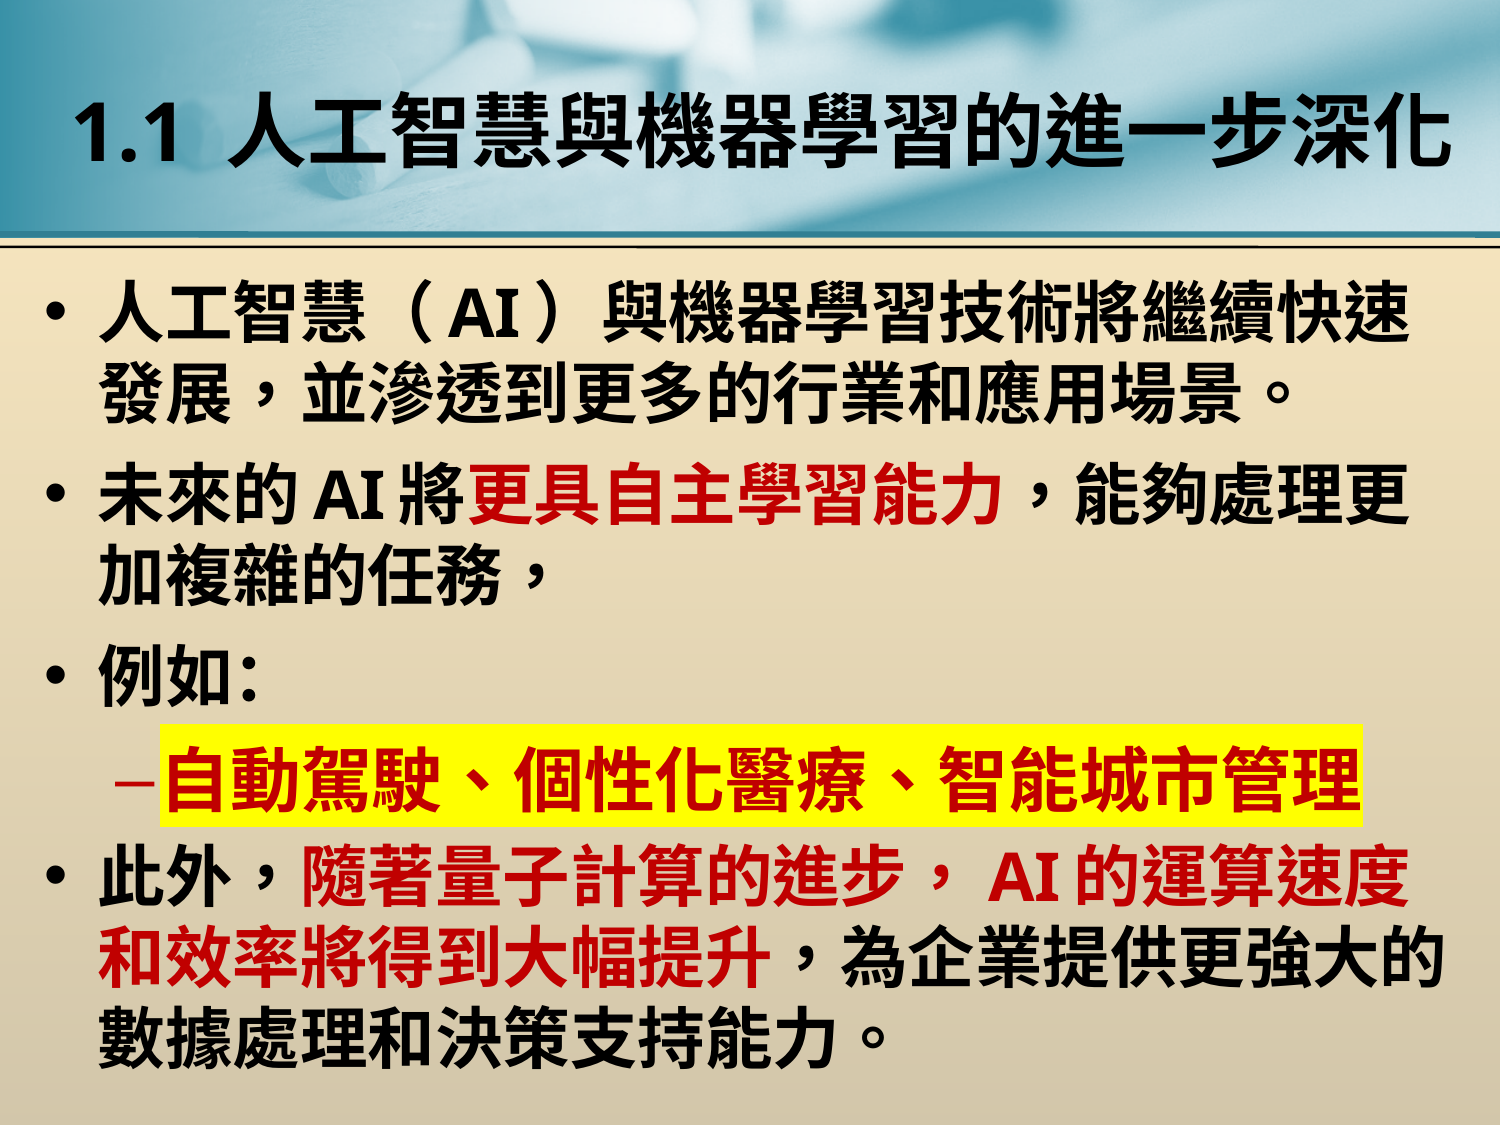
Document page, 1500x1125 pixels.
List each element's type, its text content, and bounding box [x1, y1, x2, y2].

list 人工智慧（AI）與機器學習技術將繼續快速發展，並滲透到更多的行業和應用場景。 未來的AI將更具自主學習能力，能夠處理更加複雜的任務， 例如： 自動駕駛、個性化醫療、智能城市管理 此外，隨著量子計算的進步，AI的運算速度和效率將得到大幅提升，為企業提供更強大的數據處理和決策支持能力。 [29, 262, 1481, 1103]
title 1.1 人工智慧與機器學習的進一步深化 [45, 24, 1481, 233]
